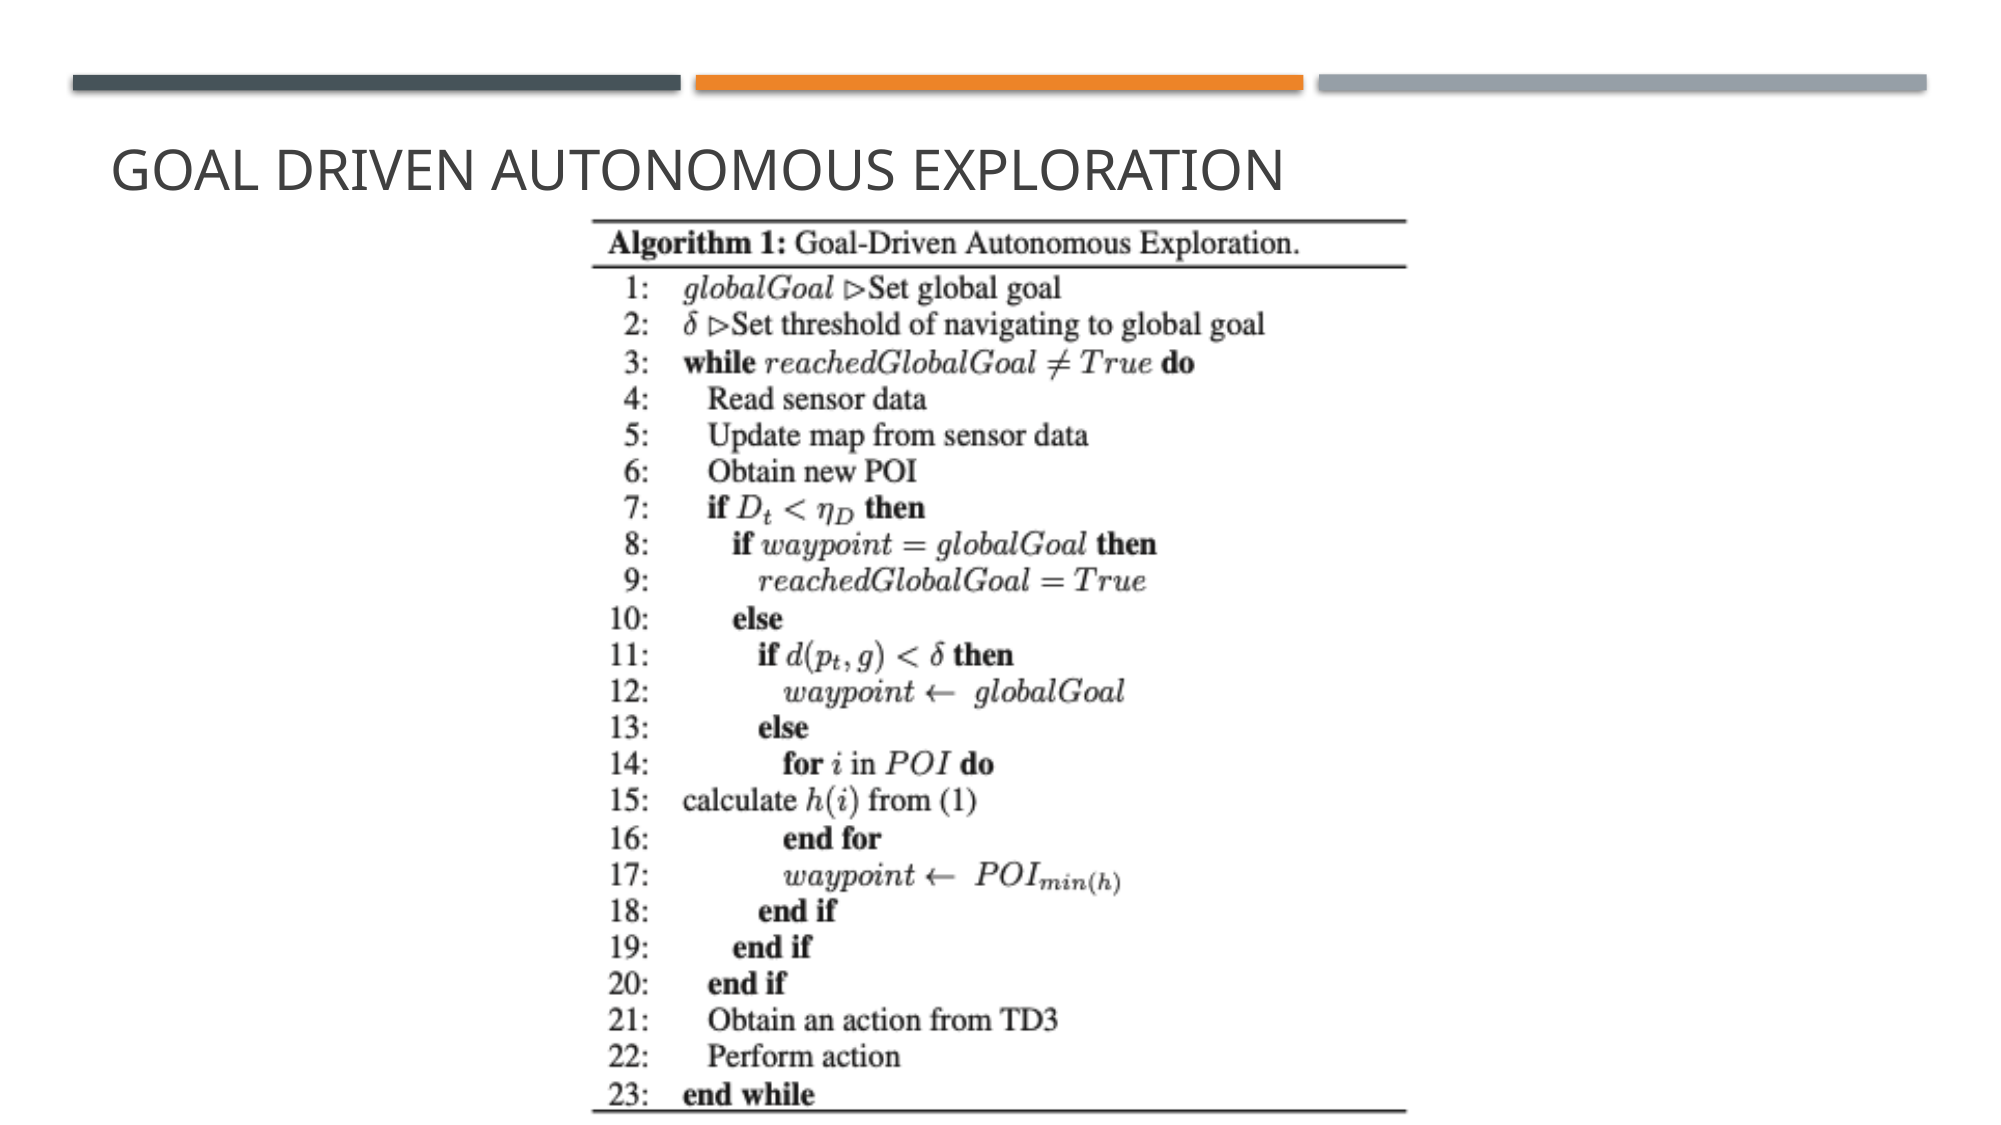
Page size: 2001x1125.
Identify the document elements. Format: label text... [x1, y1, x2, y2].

title Goal driven autonomous exploration [95, 115, 1905, 211]
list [576, 204, 1423, 1125]
